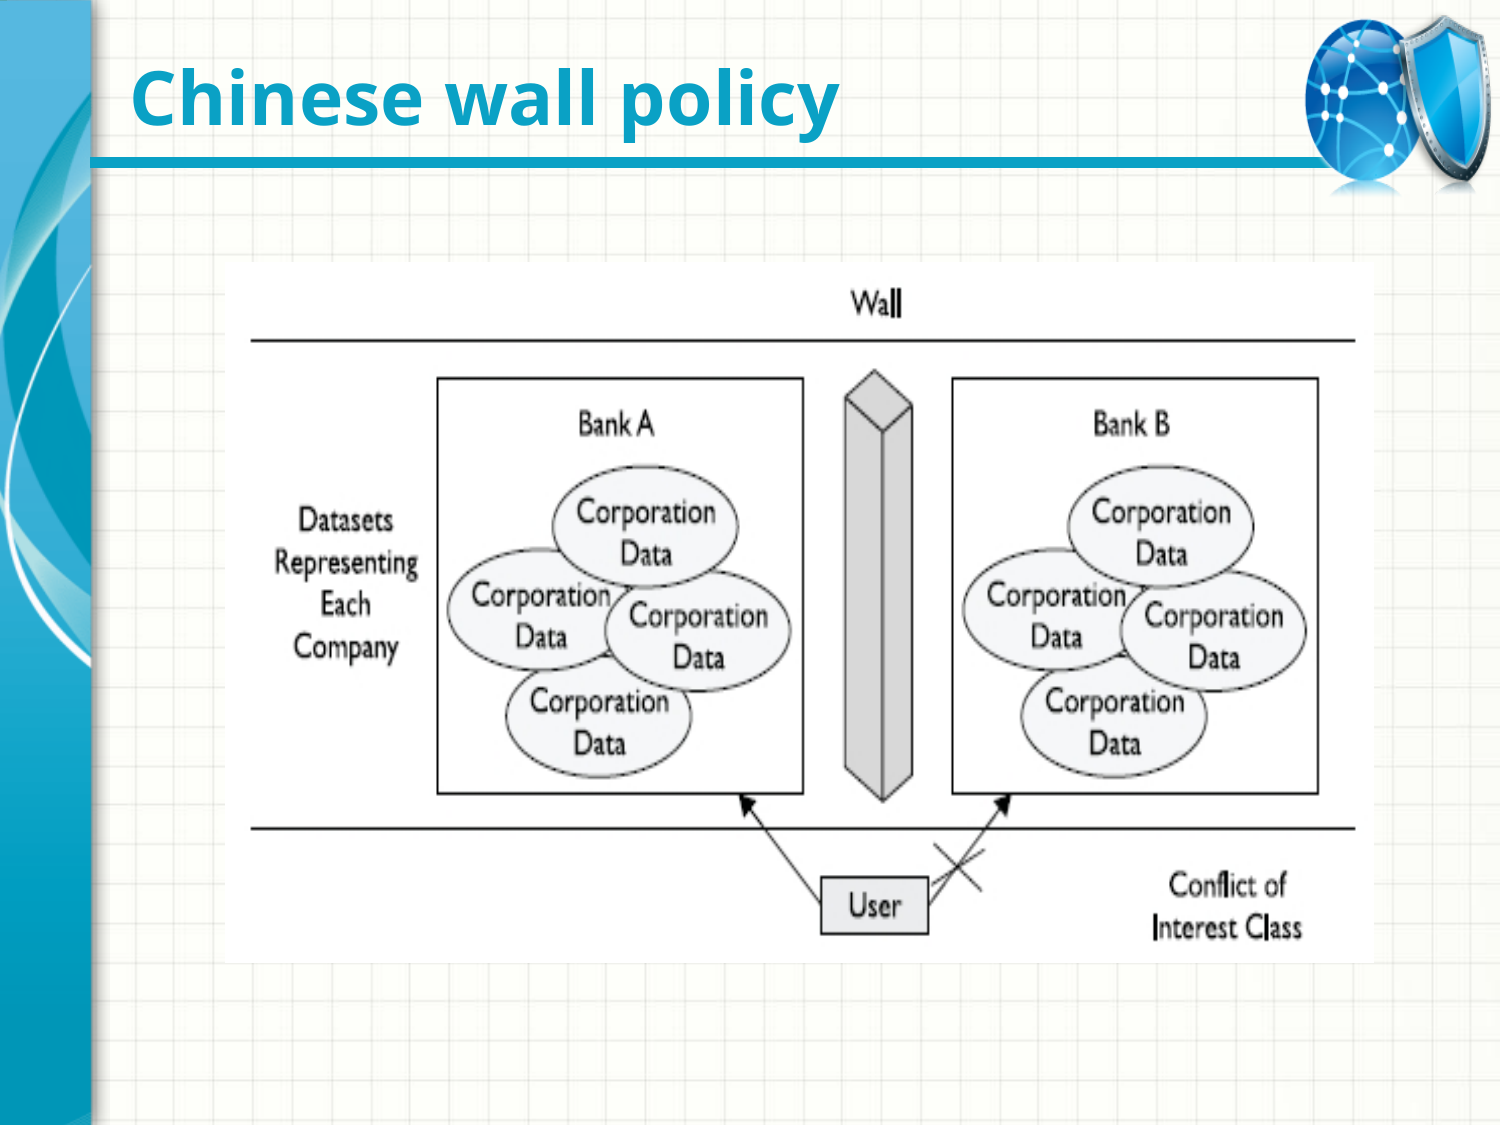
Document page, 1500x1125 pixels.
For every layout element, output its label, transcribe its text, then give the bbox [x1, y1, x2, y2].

title Chinese wall policy [99, 24, 1475, 167]
picture [0, 0, 1500, 1125]
